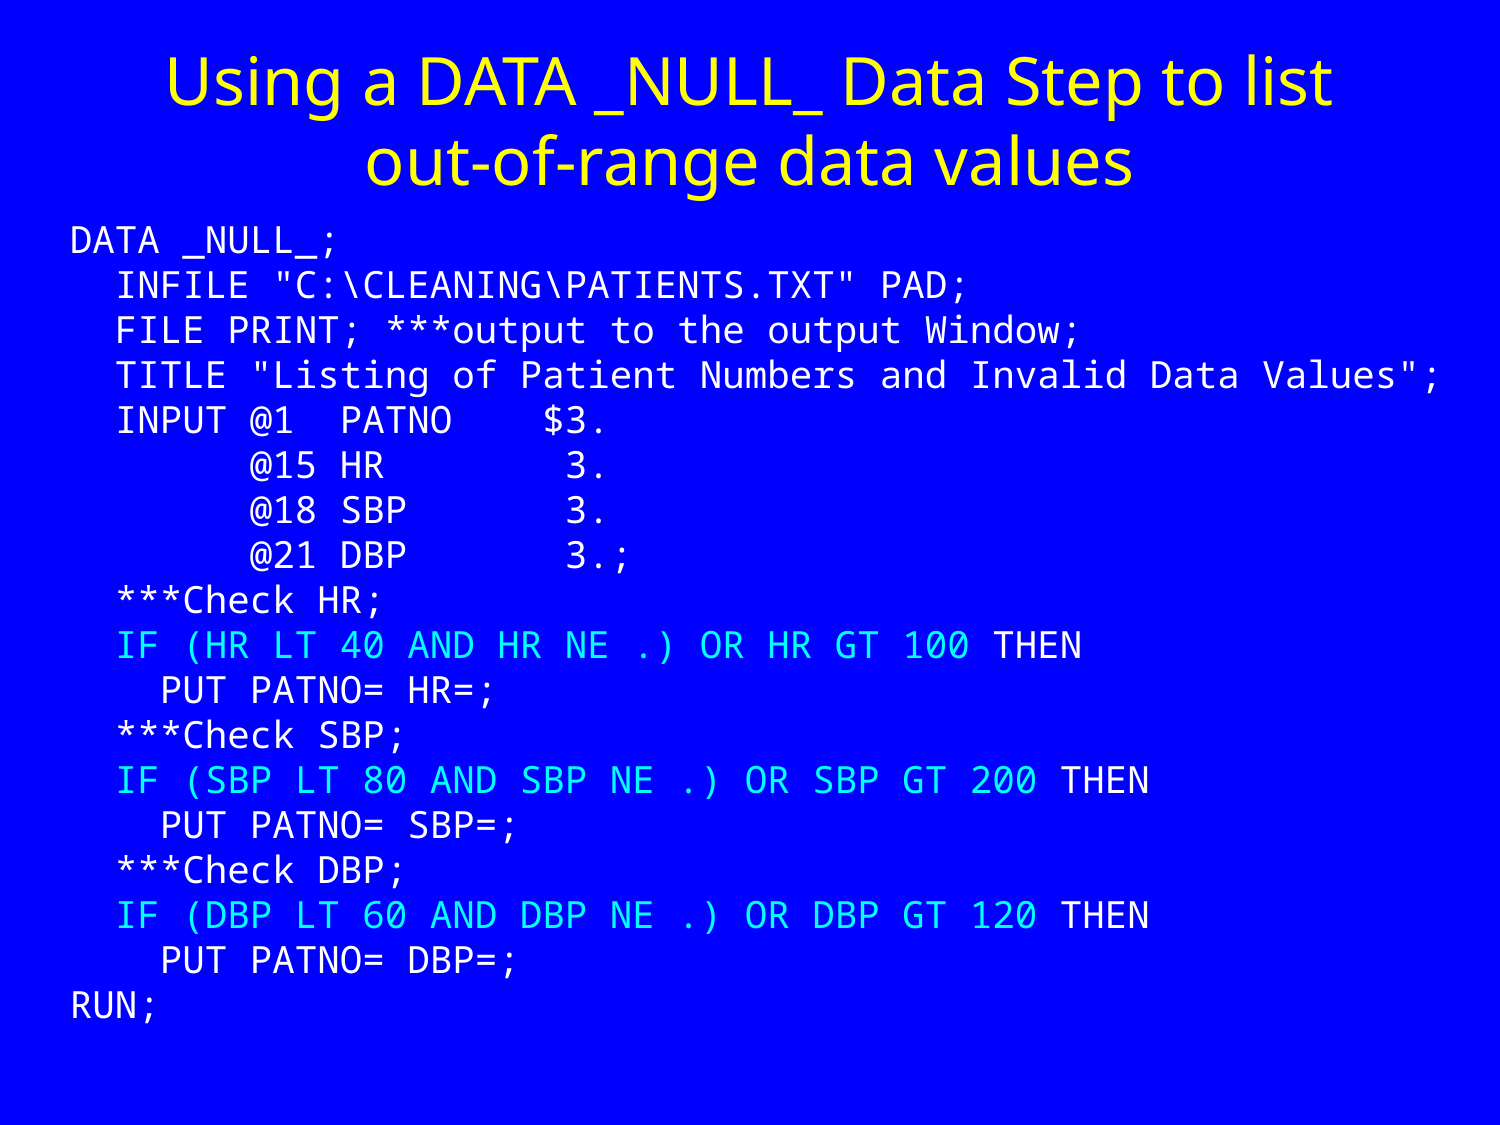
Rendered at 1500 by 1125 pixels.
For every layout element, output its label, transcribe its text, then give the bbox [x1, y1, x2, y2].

text_box DATA _NULL_; INFILE "C:\CLEANING\PATIENTS.TXT" PAD; FILE PRINT; ***output to the output Window; TITLE "Listing of Patient Numbers and Invalid Data Values"; INPUT @1 PATNO $3. @15 HR 3. @18 SBP 3. @21 DBP 3.; ***Check HR; IF (HR LT 40 AND HR NE .) OR HR GT 100 THEN PUT PATNO= HR=; ***Check SBP; IF (SBP LT 80 AND SBP NE .) OR SBP GT 200 THEN PUT PATNO= SBP=; ***Check DBP; IF (DBP LT 60 AND DBP NE .) OR DBP GT 120 THEN PUT PATNO= DBP=; RUN; [54, 208, 1458, 1079]
title Using a DATA _NULL_ Data Step to list out-of-range data values [112, 24, 1388, 208]
